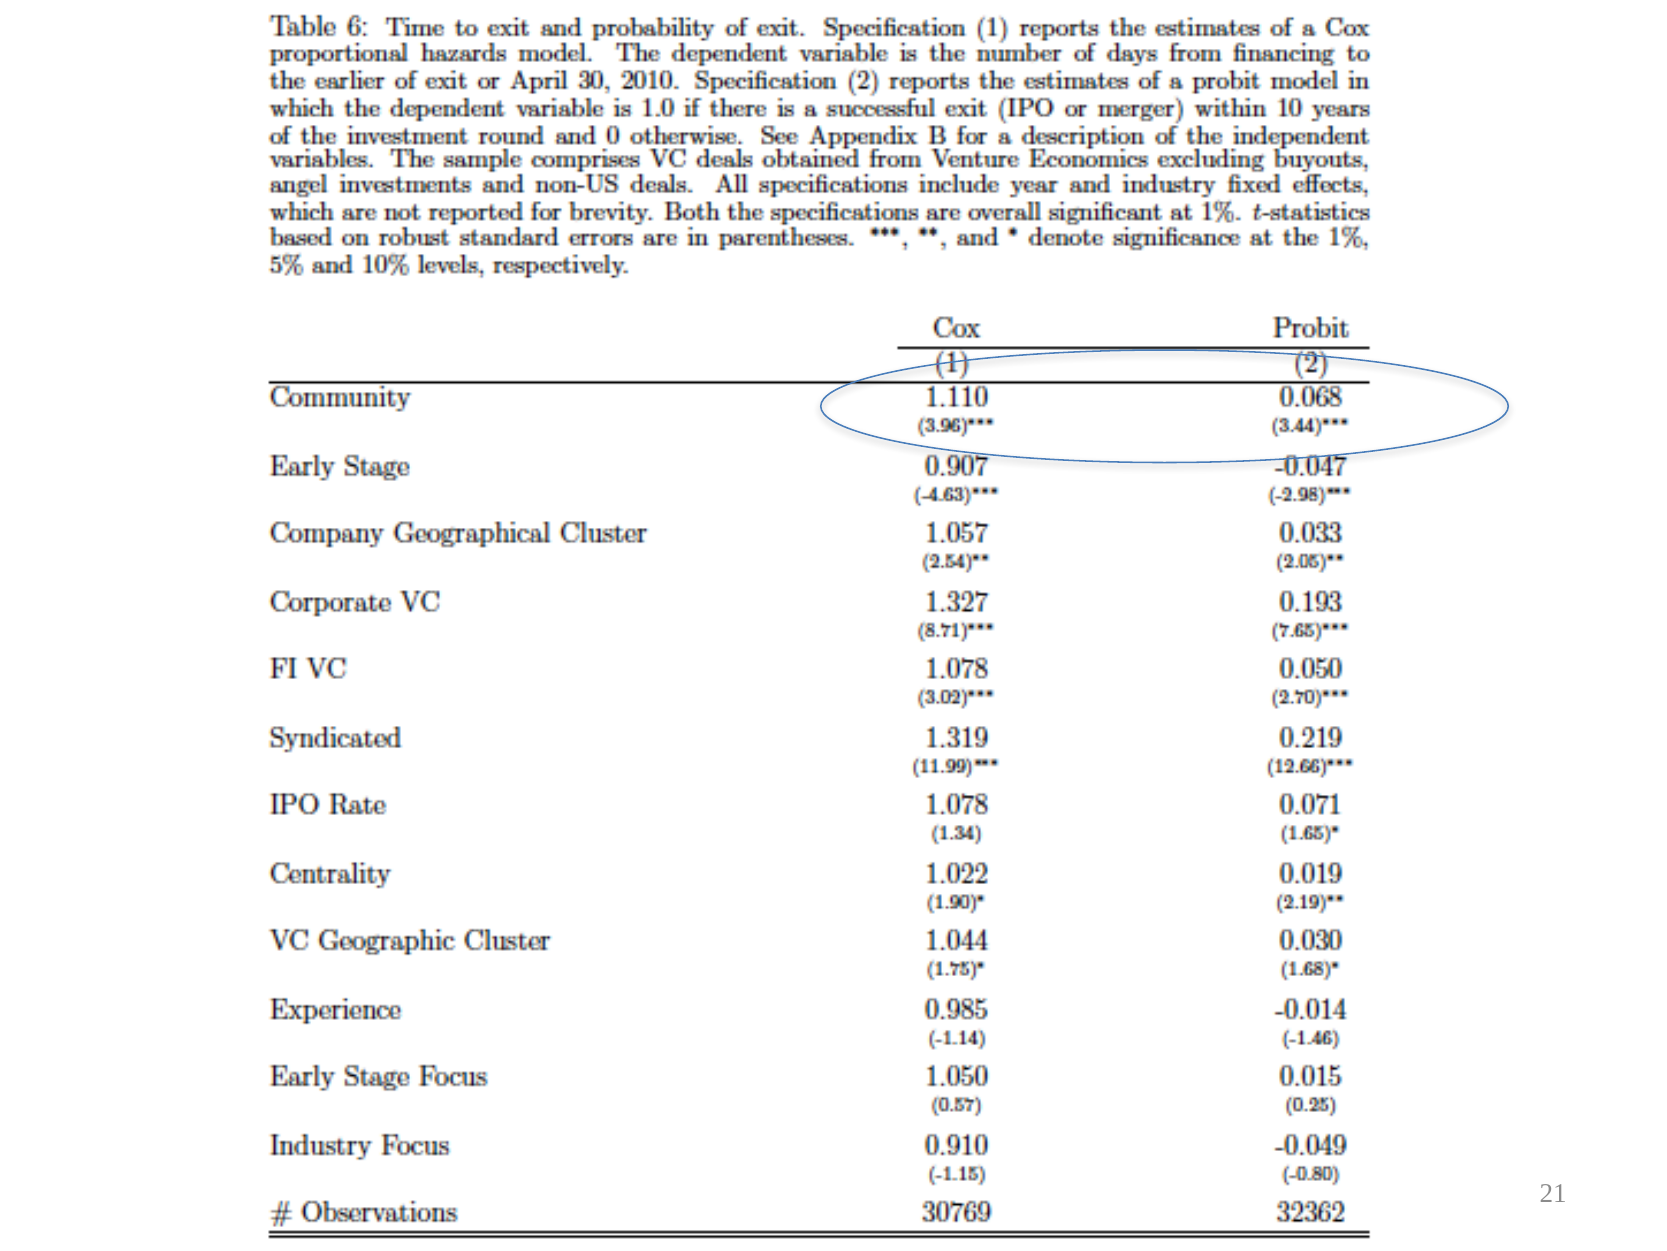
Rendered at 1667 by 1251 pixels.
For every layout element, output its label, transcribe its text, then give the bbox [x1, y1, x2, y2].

picture [257, 2, 1384, 1250]
slide_number 21 [1388, 1158, 1584, 1226]
text_box [1388, 362, 1510, 450]
